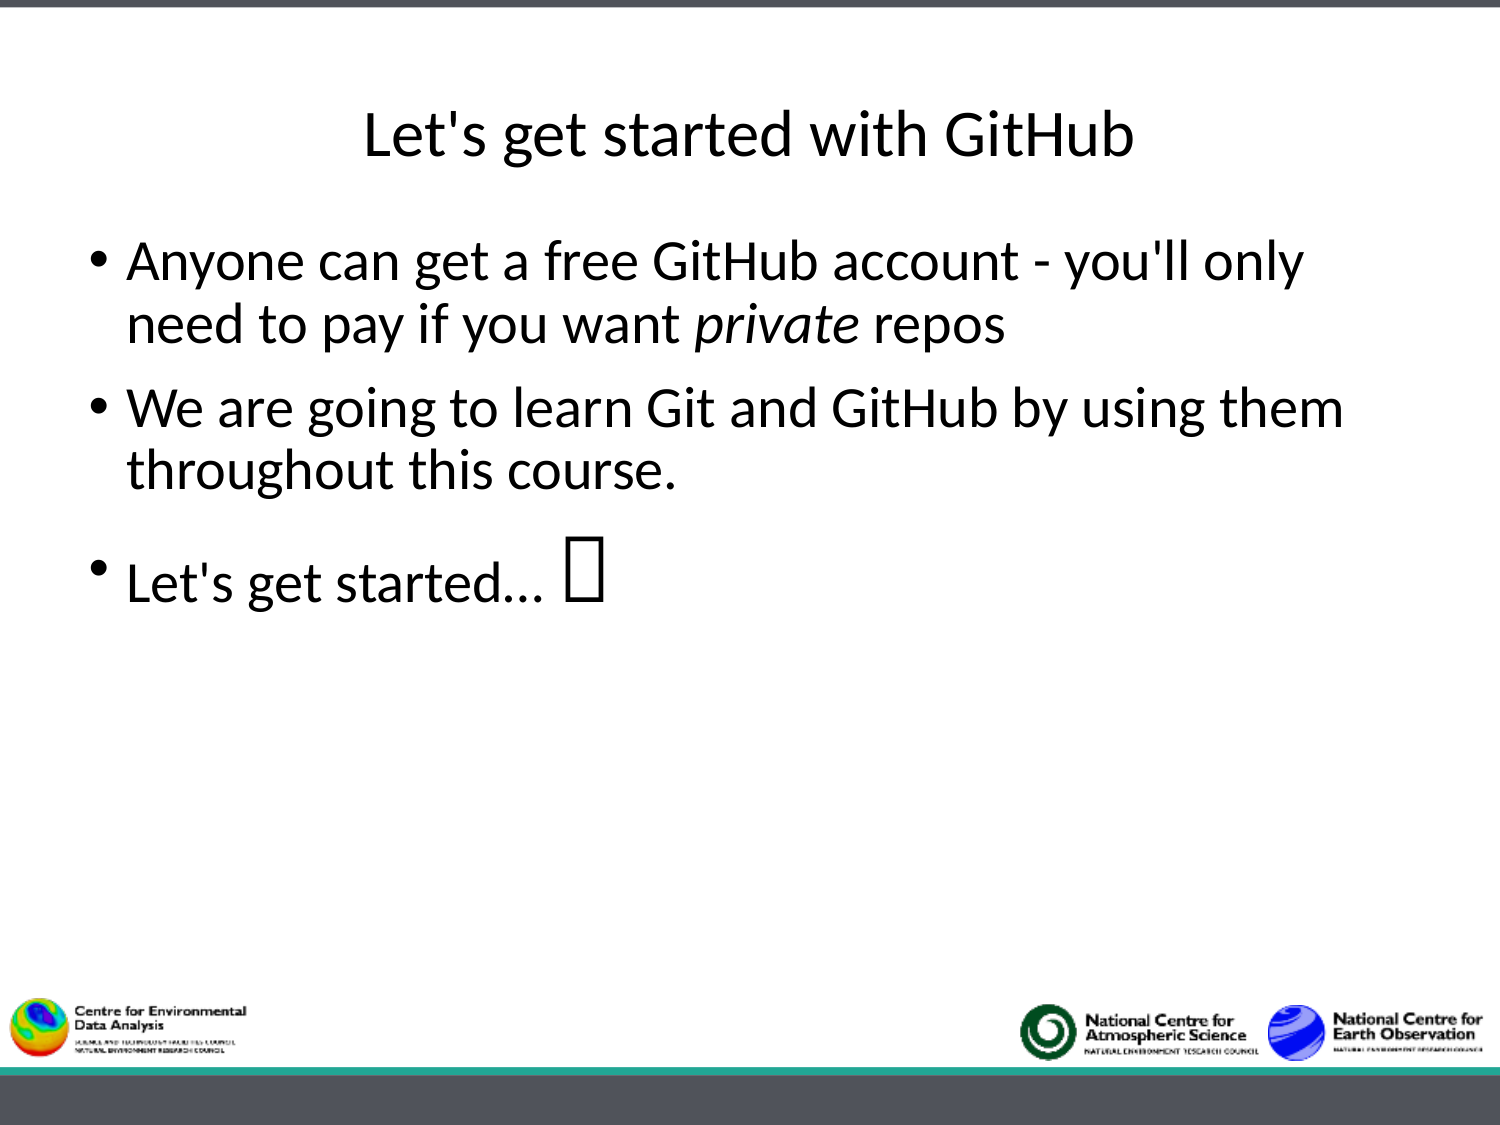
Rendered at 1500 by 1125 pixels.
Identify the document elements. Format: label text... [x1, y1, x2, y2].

picture [0, 0, 1500, 1125]
list Anyone can get a free GitHub account - you'll only need to pay if you want private repos We are going to learn Git and GitHub by using them throughout this course. Let's get started…  [73, 222, 1427, 937]
title Let's get started with GitHub [73, 62, 1427, 207]
